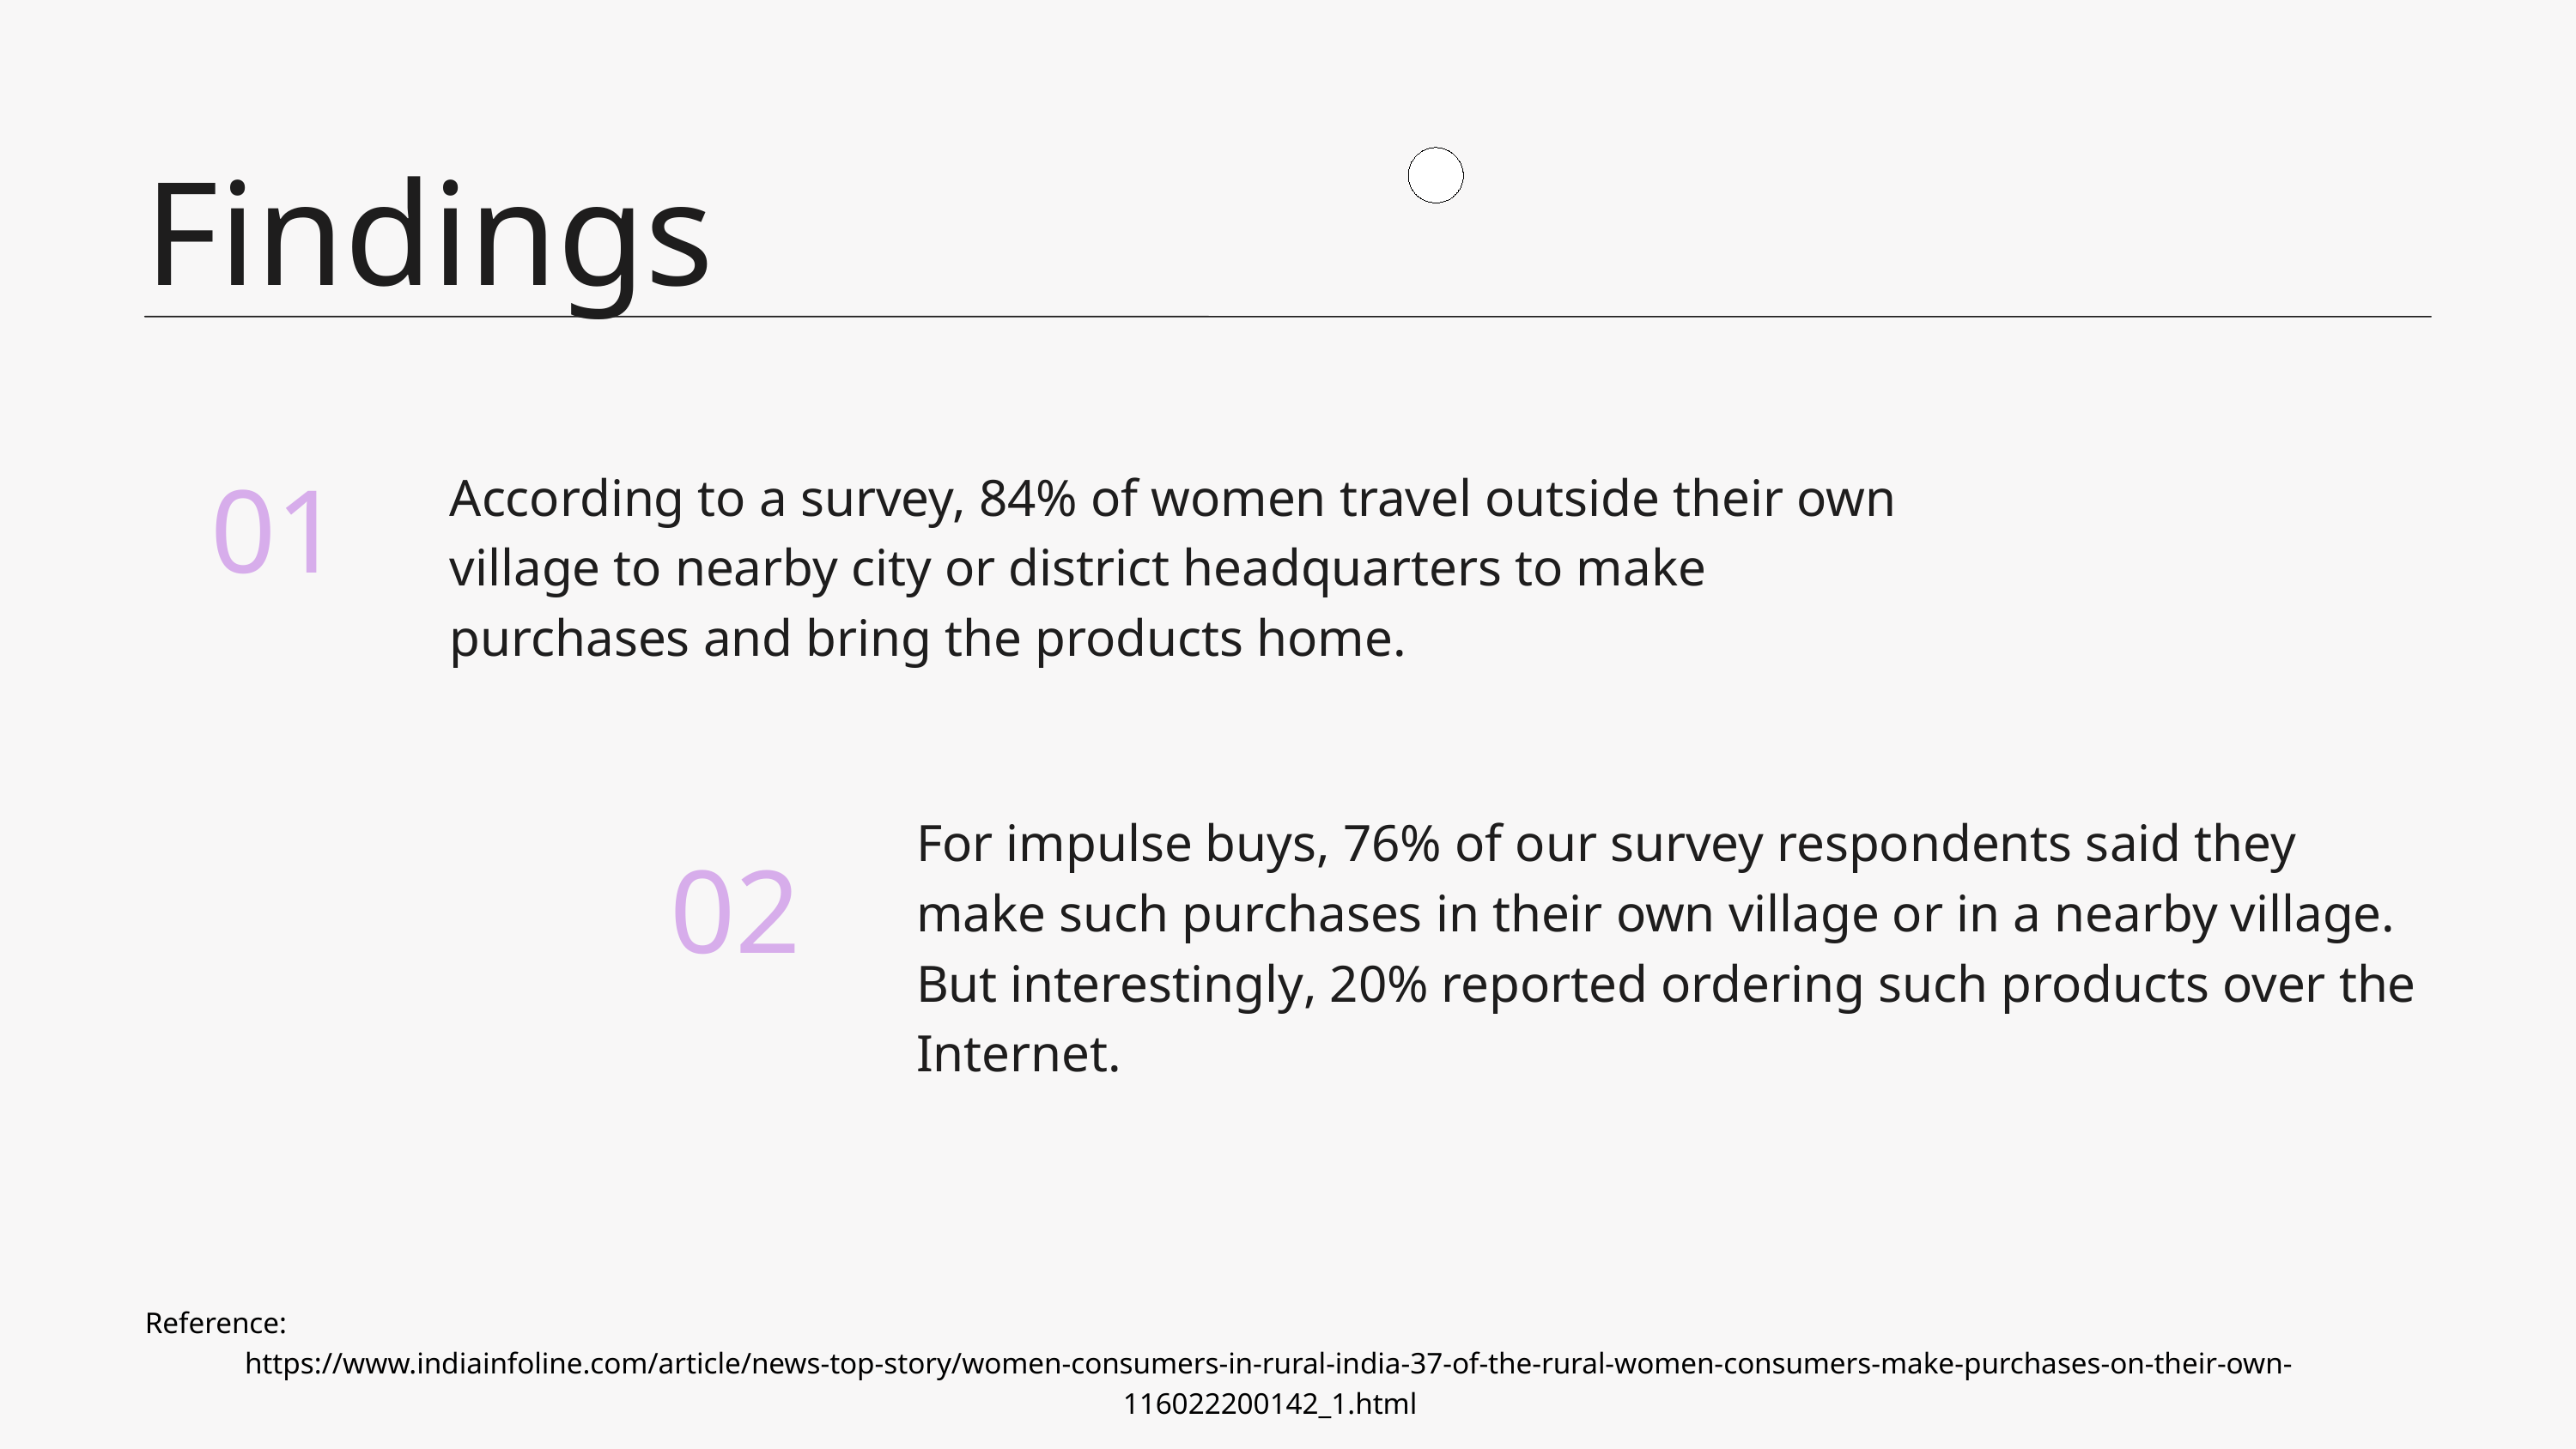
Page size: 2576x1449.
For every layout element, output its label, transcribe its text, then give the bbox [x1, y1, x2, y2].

text_box Reference: https://www.indiainfoline.com/article/news-top-story/women-consumers-in-rural-india-37-of-the-rural-women-consumers-make-purchases-on-their-own-116022200142_1.html [144, 1299, 2397, 1420]
text_box Findings [144, 142, 2432, 314]
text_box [598, 808, 2432, 1078]
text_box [144, 463, 1905, 663]
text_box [1407, 147, 1464, 203]
